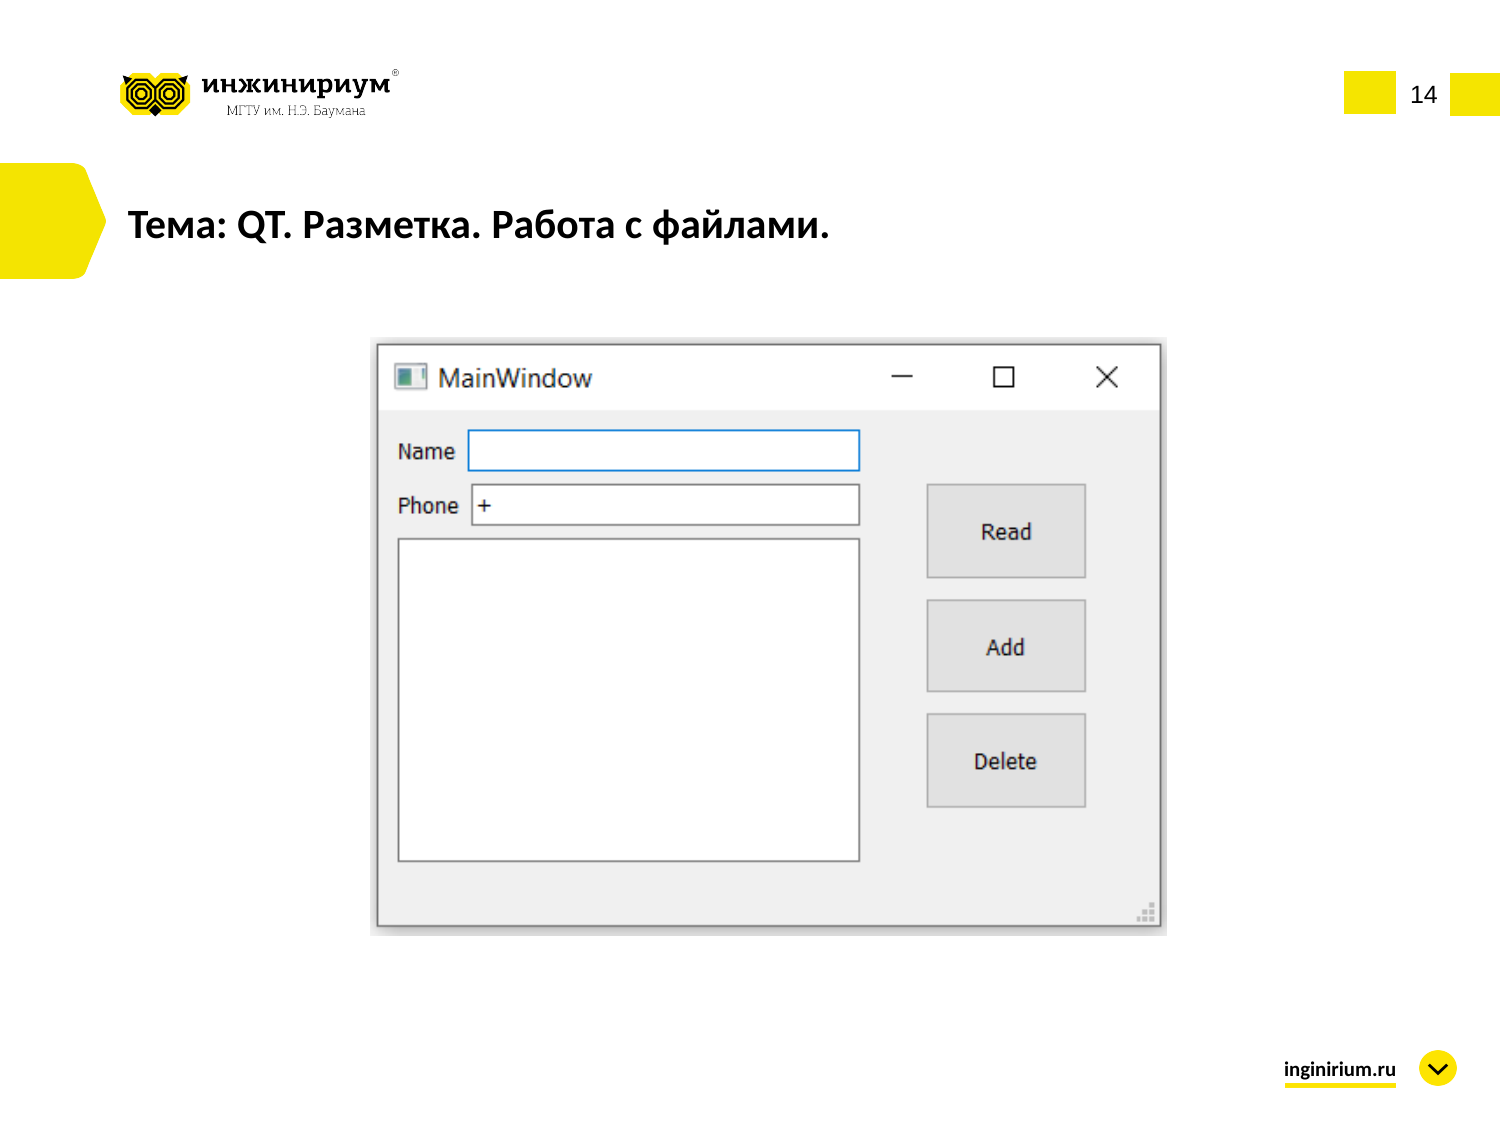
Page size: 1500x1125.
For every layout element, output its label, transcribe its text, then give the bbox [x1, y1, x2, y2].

picture [370, 337, 1167, 936]
text_box Тема: QT. Разметка. Работа с файлами. [113, 189, 1353, 293]
text_box inginirium.ru [1263, 1047, 1412, 1088]
picture [1284, 1083, 1396, 1088]
picture [120, 68, 399, 119]
picture [1449, 73, 1500, 116]
text_box [121, 311, 970, 607]
picture [0, 163, 106, 279]
picture [1344, 71, 1396, 115]
text_box 14 [1395, 70, 1474, 120]
picture [1419, 1049, 1457, 1086]
